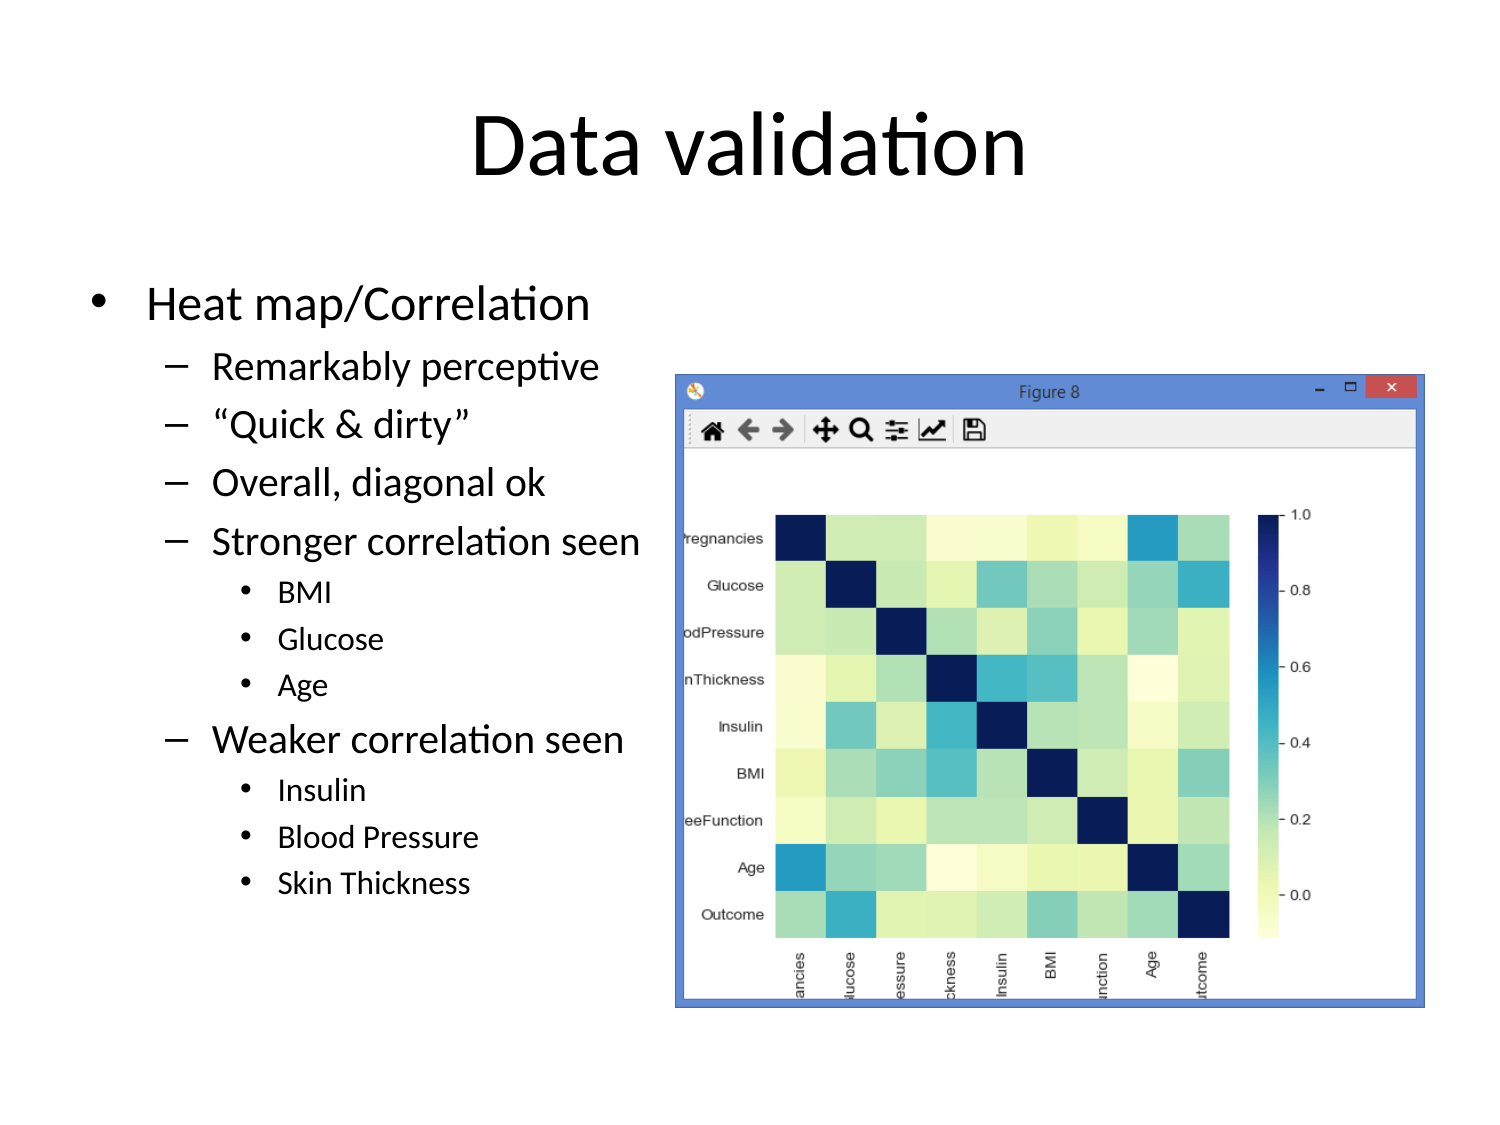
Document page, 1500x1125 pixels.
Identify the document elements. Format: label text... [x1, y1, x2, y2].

title Data validation [75, 45, 1425, 233]
list Heat map/Correlation Remarkably perceptive “Quick & dirty” Overall, diagonal ok Stronger correlation seen BMI Glucose Age Weaker correlation seen Insulin Blood Pressure Skin Thickness [75, 262, 1425, 1005]
picture [674, 374, 1426, 1008]
